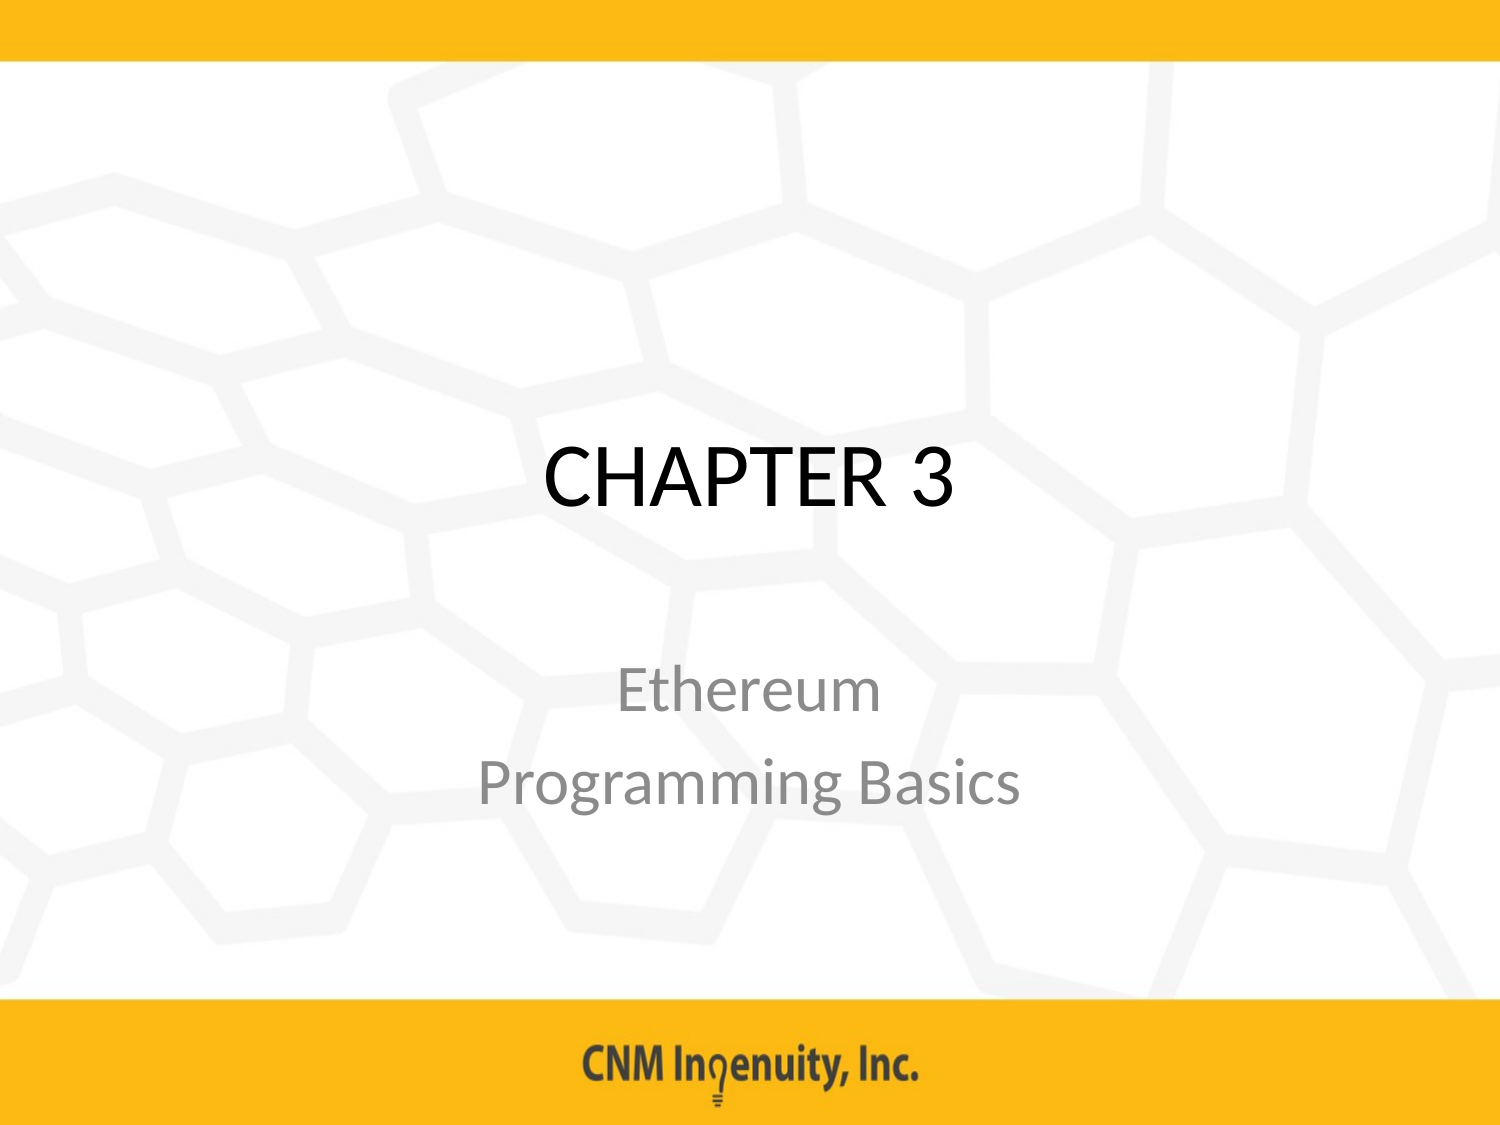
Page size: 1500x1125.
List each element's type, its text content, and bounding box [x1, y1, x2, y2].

subtitle Ethereum Programming Basics [225, 637, 1275, 925]
title CHAPTER 3 [112, 349, 1388, 591]
picture [0, 0, 1500, 1125]
